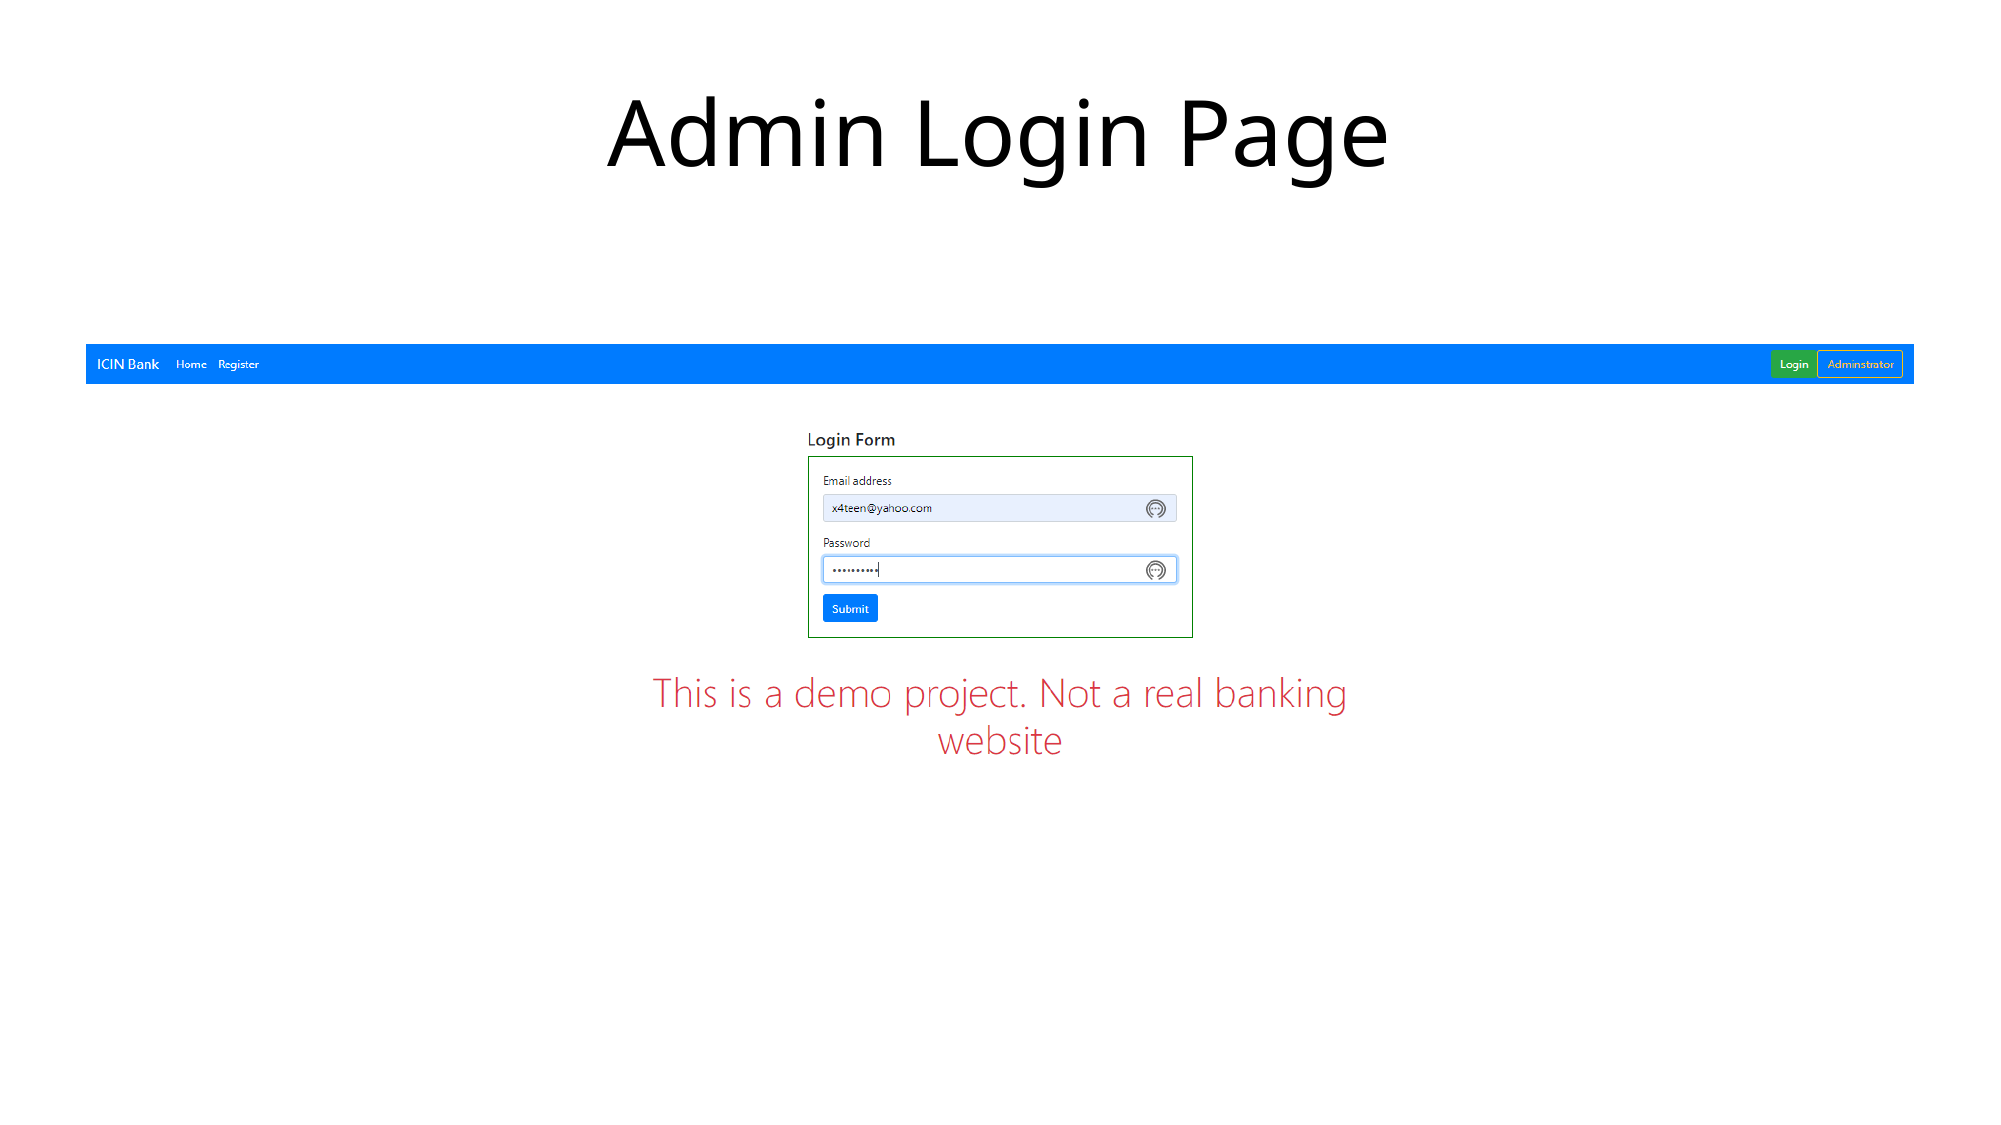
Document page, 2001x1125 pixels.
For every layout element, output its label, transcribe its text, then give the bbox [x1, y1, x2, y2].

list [86, 344, 1914, 872]
title Admin Login Page [137, 59, 1863, 214]
